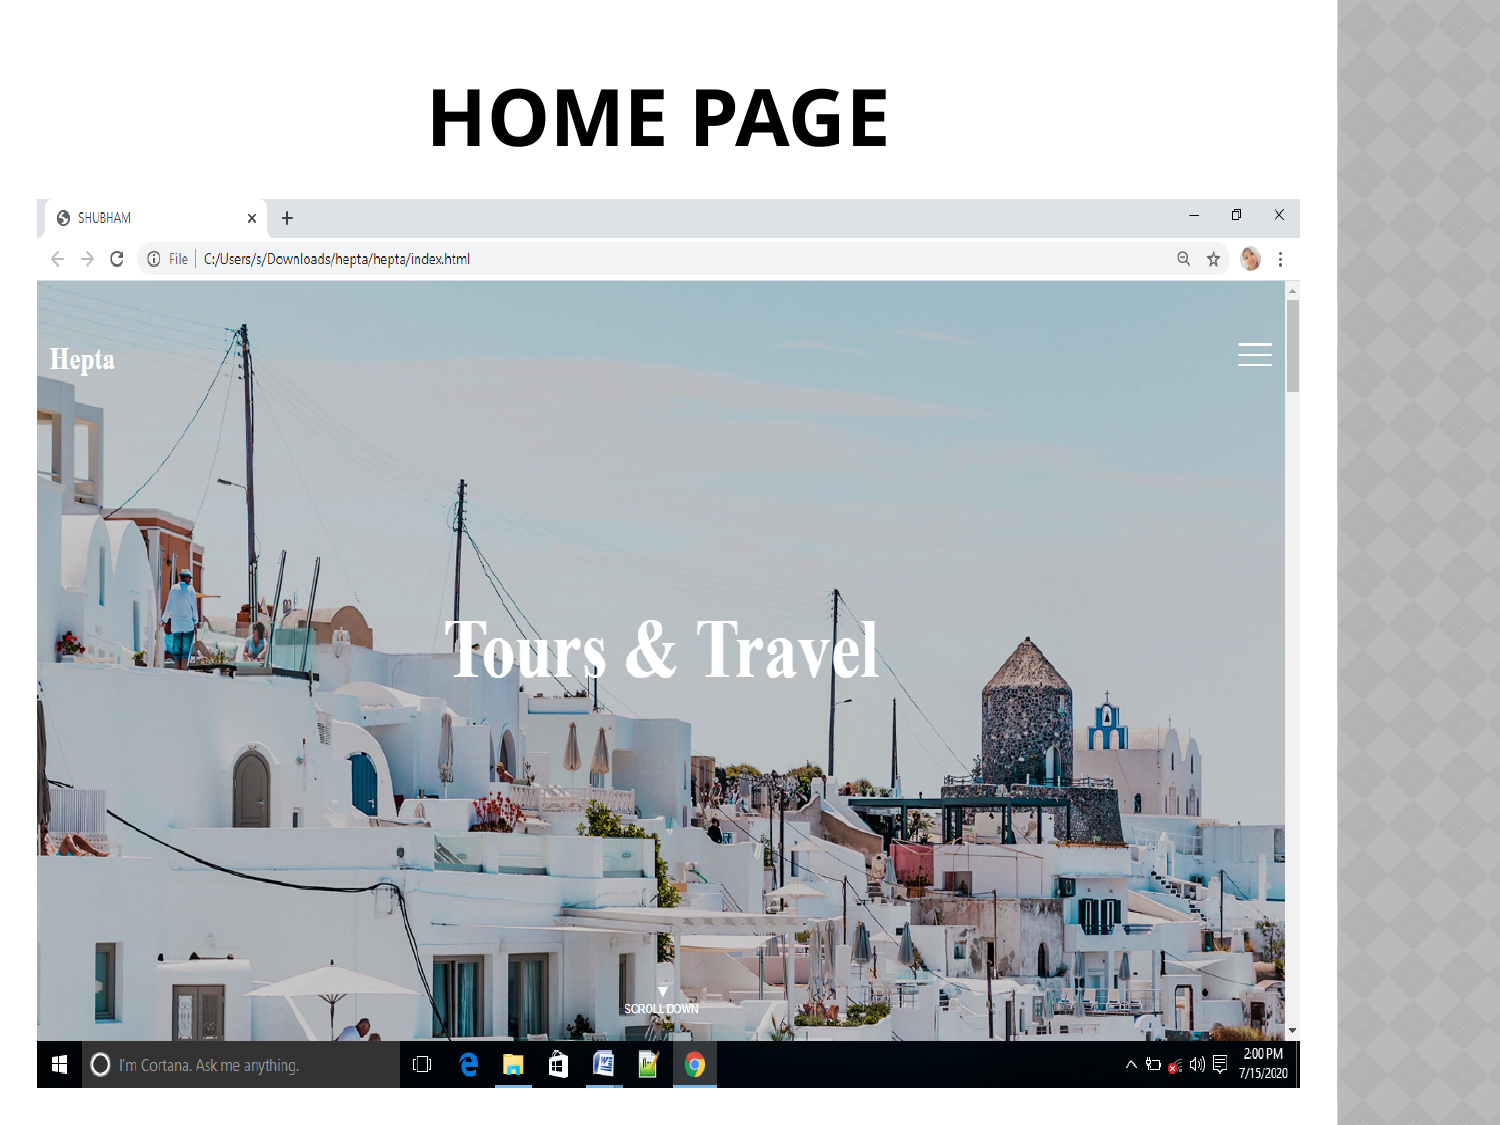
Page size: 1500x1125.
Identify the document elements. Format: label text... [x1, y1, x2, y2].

title Home page [75, 52, 1263, 163]
picture [36, 199, 1301, 1088]
